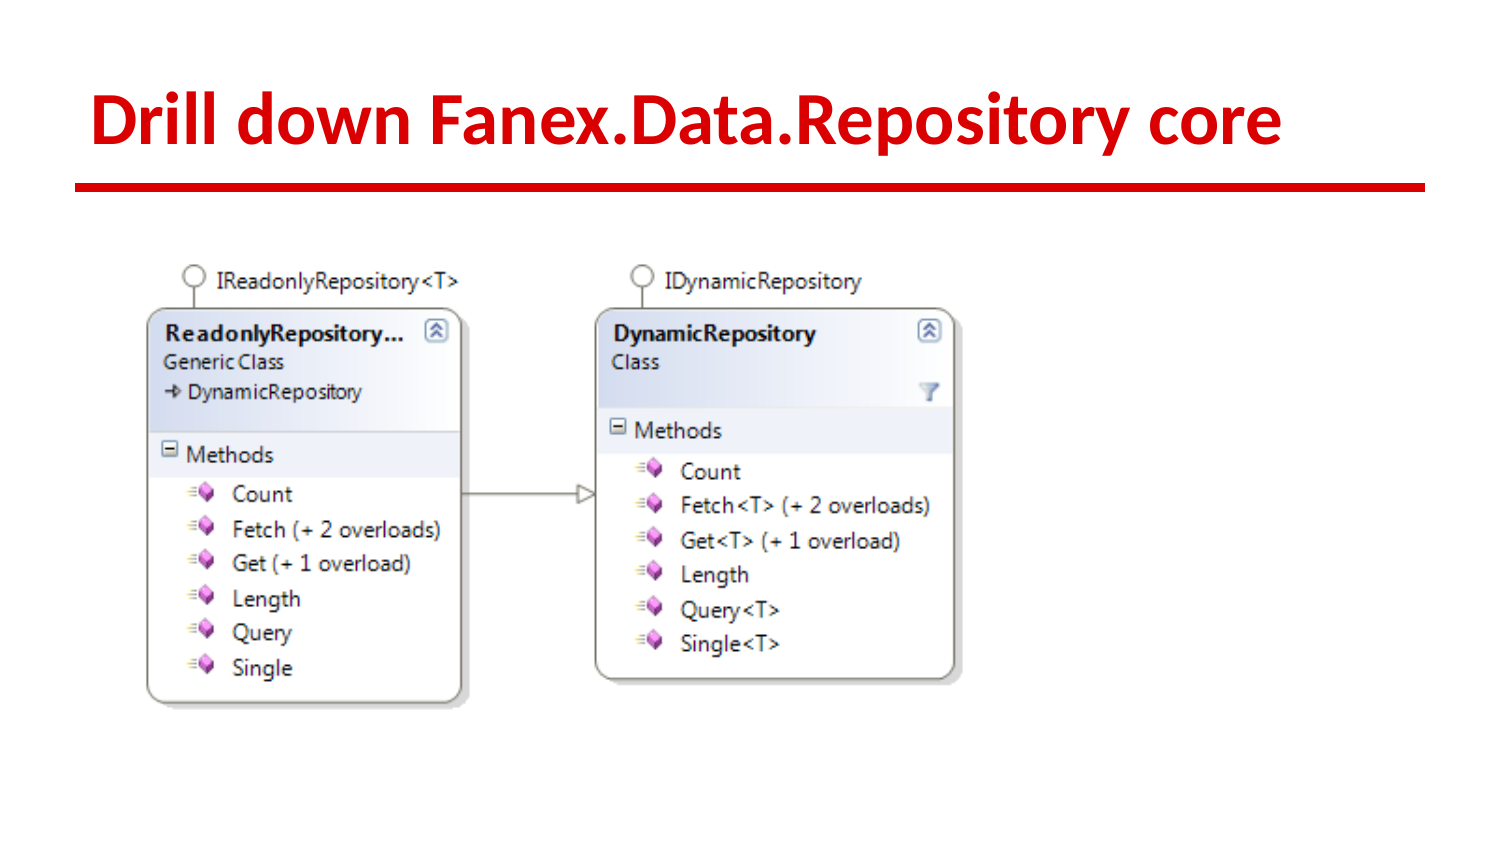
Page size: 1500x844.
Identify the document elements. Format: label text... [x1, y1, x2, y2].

title Drill down Fanex.Data.Repository core [75, 33, 1425, 175]
picture [102, 191, 1020, 807]
